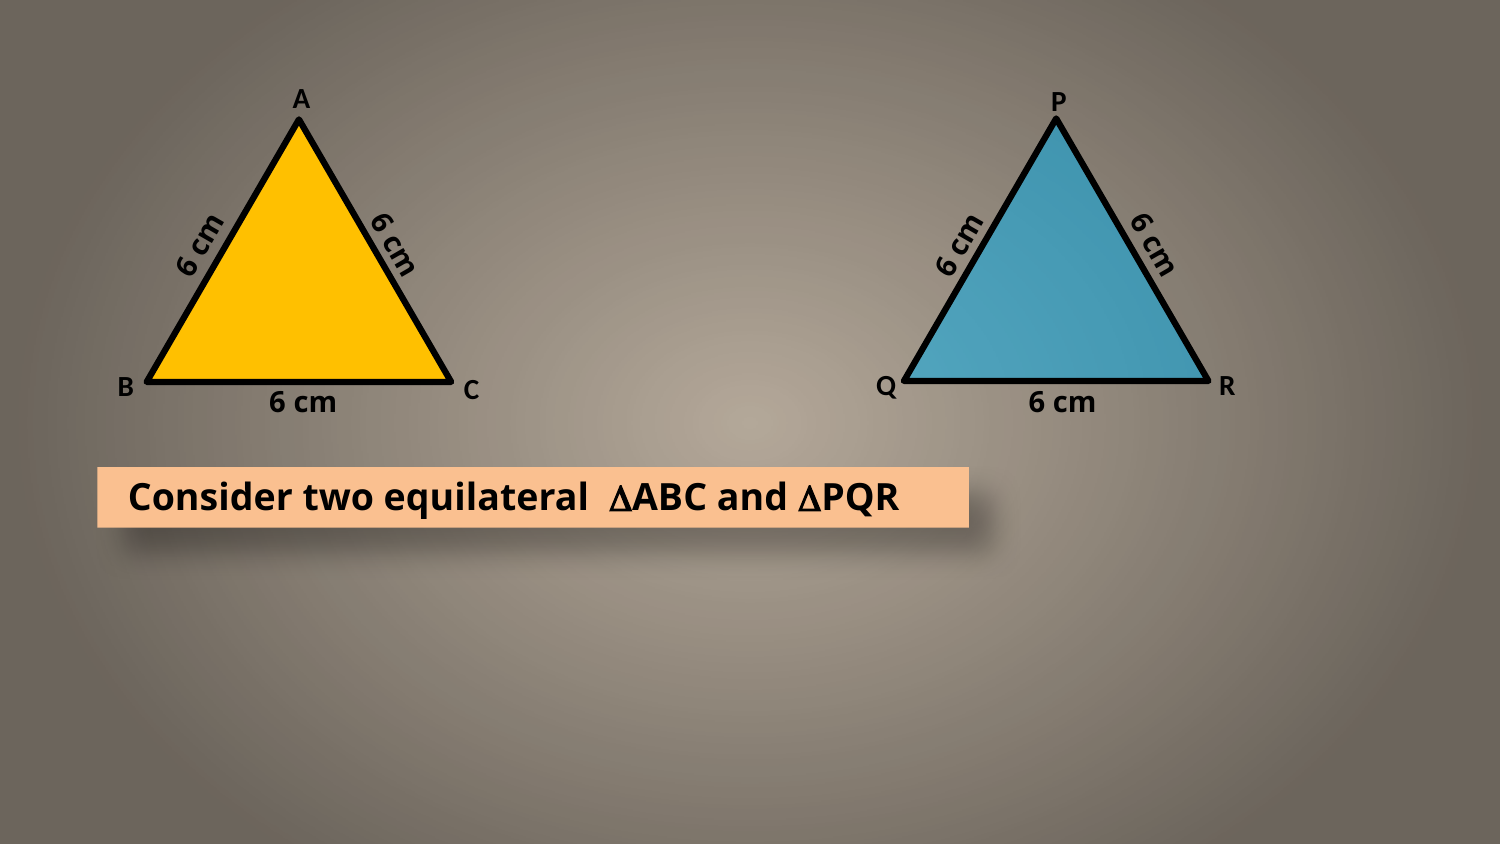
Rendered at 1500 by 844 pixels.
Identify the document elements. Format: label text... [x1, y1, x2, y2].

text_box Consider two equilateral DABC and DPQR [113, 465, 989, 526]
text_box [860, 74, 1252, 472]
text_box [102, 71, 496, 414]
text_box [95, 465, 971, 530]
text_box 6 cm [228, 422, 379, 426]
